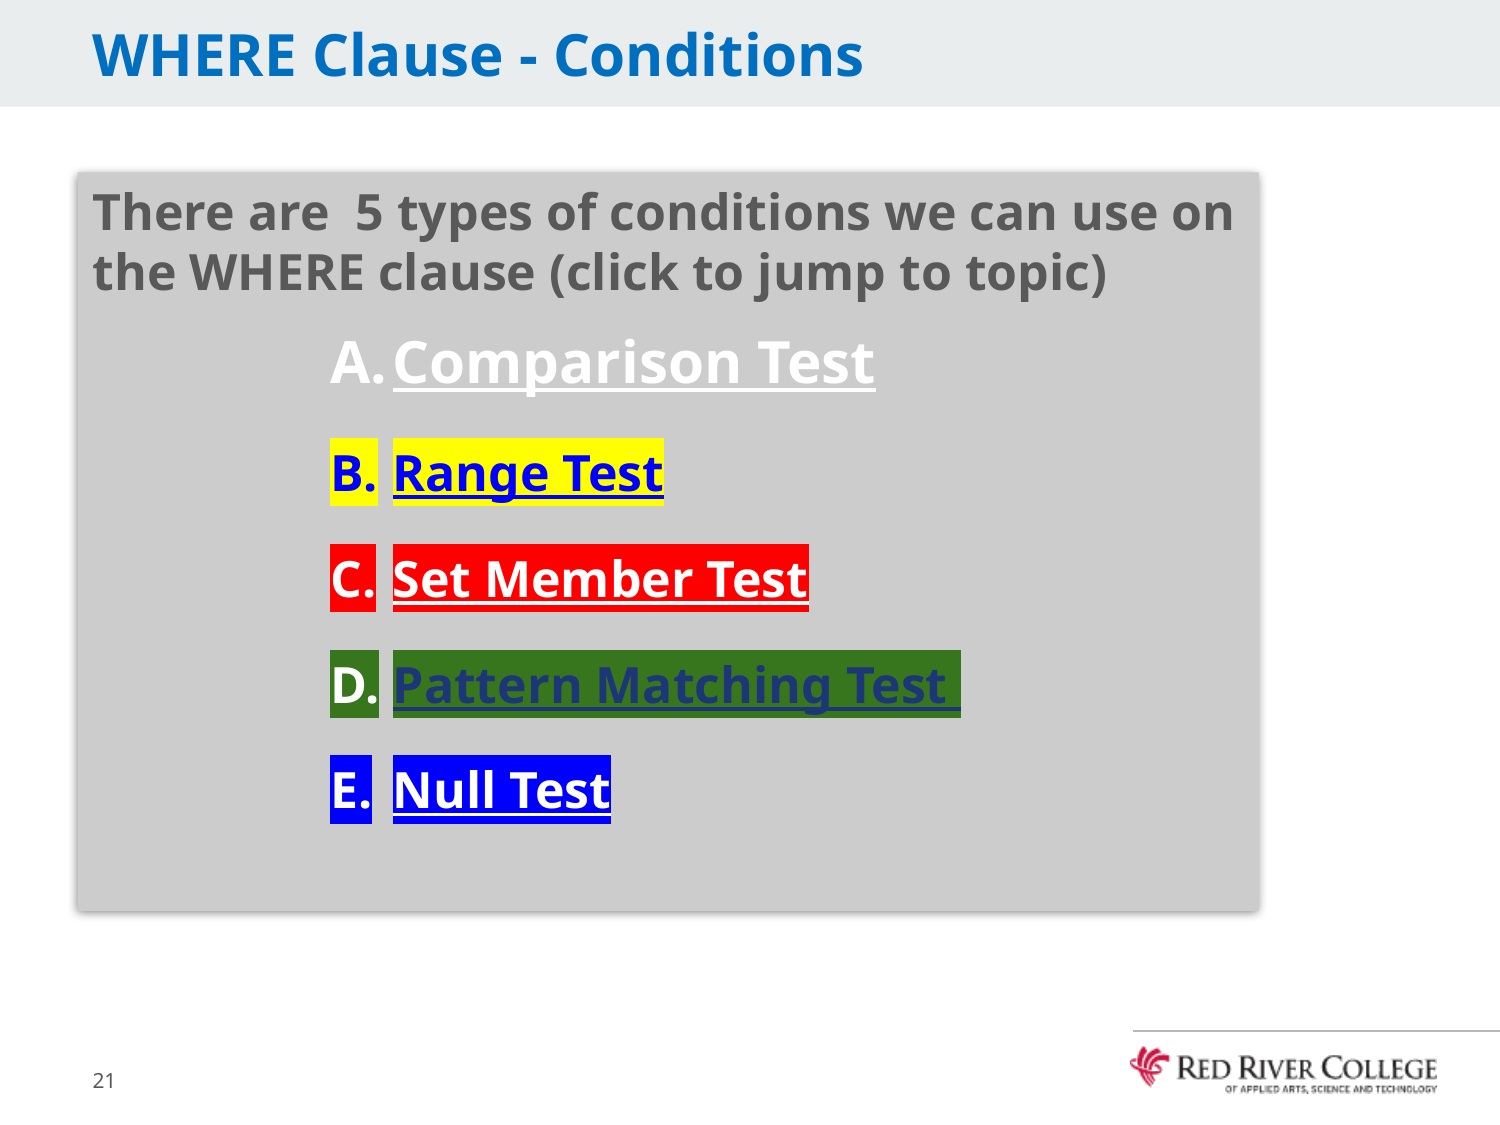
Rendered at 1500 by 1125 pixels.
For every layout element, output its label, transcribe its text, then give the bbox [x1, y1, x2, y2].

picture [1130, 1046, 1437, 1094]
list There are 5 types of conditions we can use on the WHERE clause (click to jump to topic) Comparison Test Range Test Set Member Test Pattern Matching Test Null Test [77, 172, 1259, 911]
slide_number 21 [77, 1038, 263, 1125]
title WHERE Clause - Conditions [77, 18, 1420, 101]
